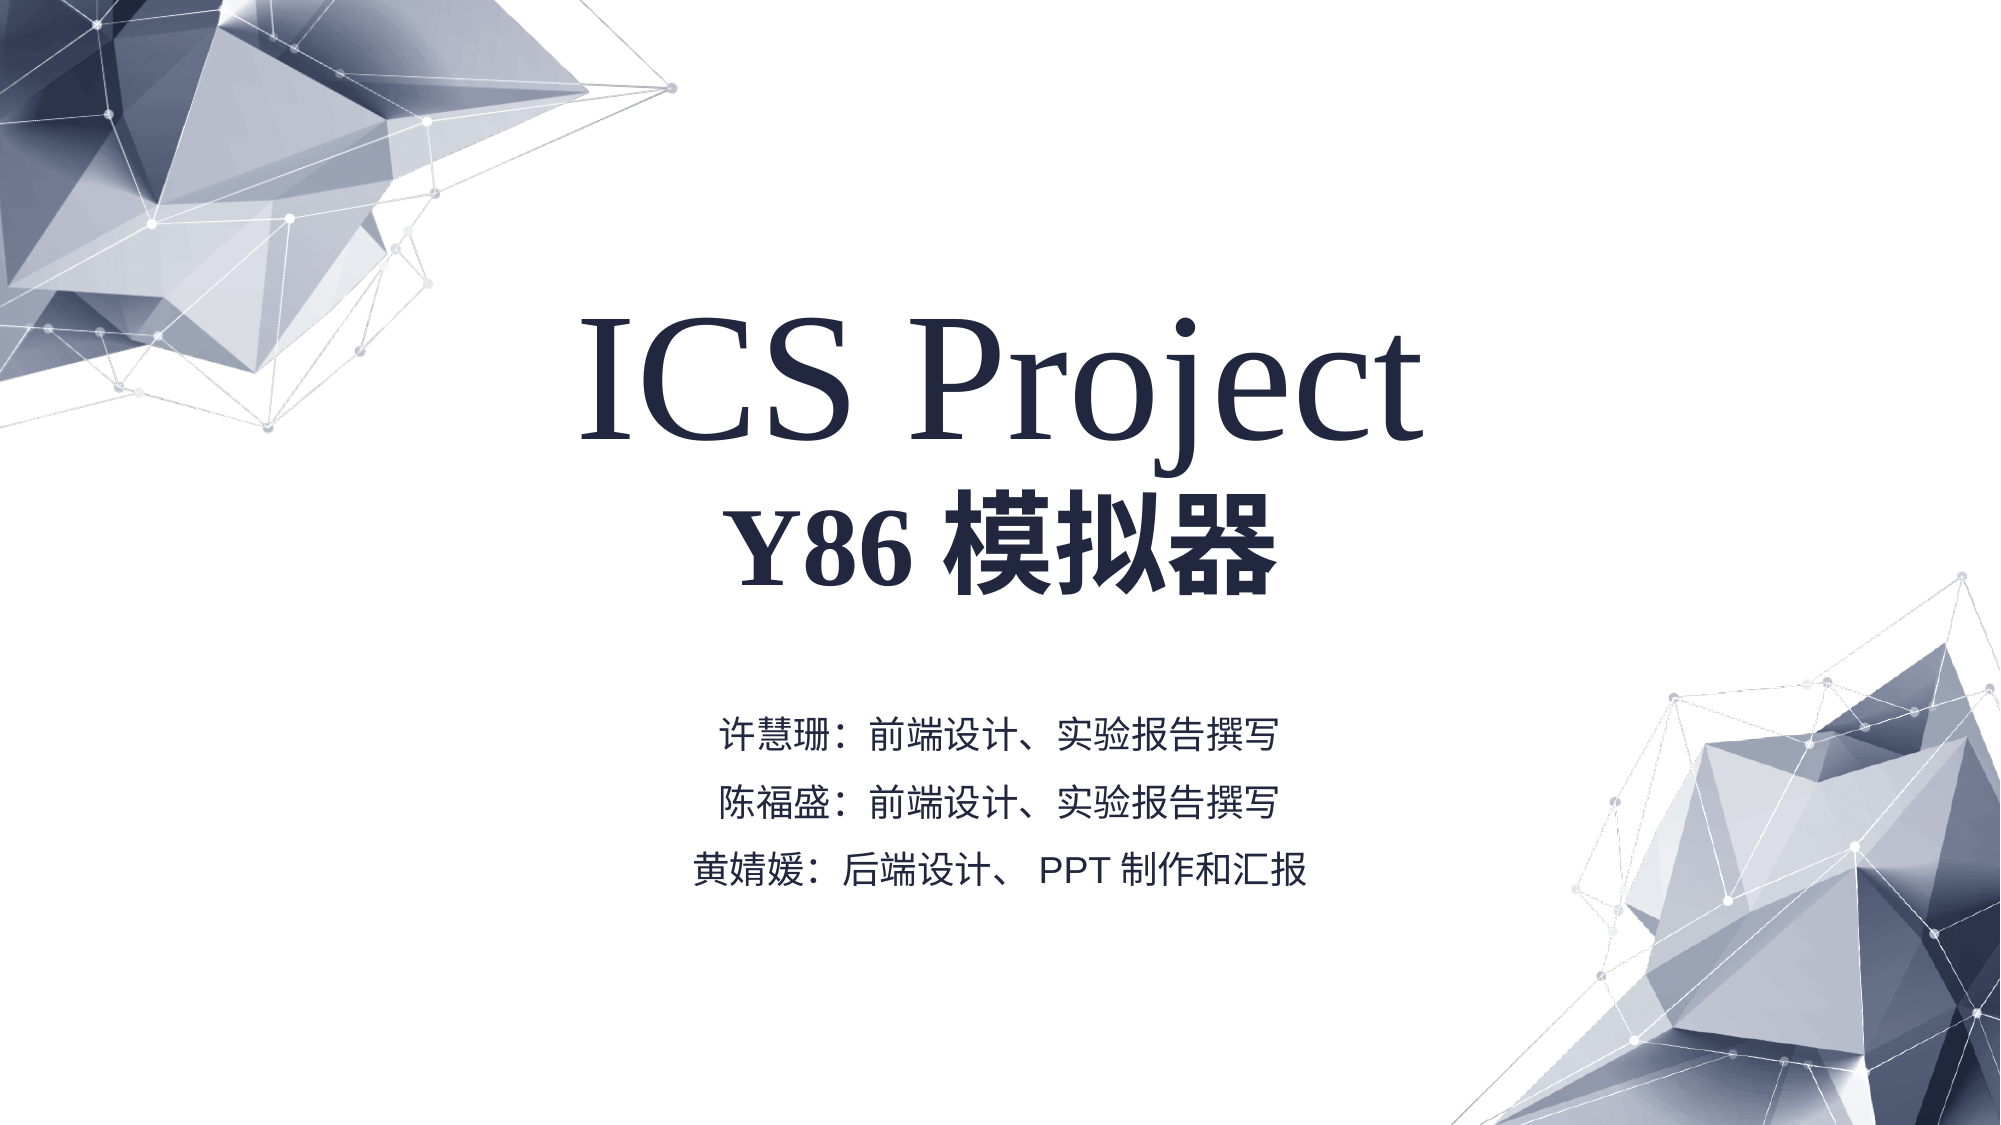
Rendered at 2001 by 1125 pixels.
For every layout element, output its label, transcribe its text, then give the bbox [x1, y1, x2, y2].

text_box Y86模拟器 [757, 484, 1270, 616]
text_box 许慧珊：前端设计、实验报告撰写 陈福盛：前端设计、实验报告撰写 黄婧媛：后端设计、PPT制作和汇报 [533, 681, 1286, 899]
picture [1262, 387, 2000, 1125]
text_box ICS Project [757, 248, 1455, 484]
picture [0, 0, 821, 826]
